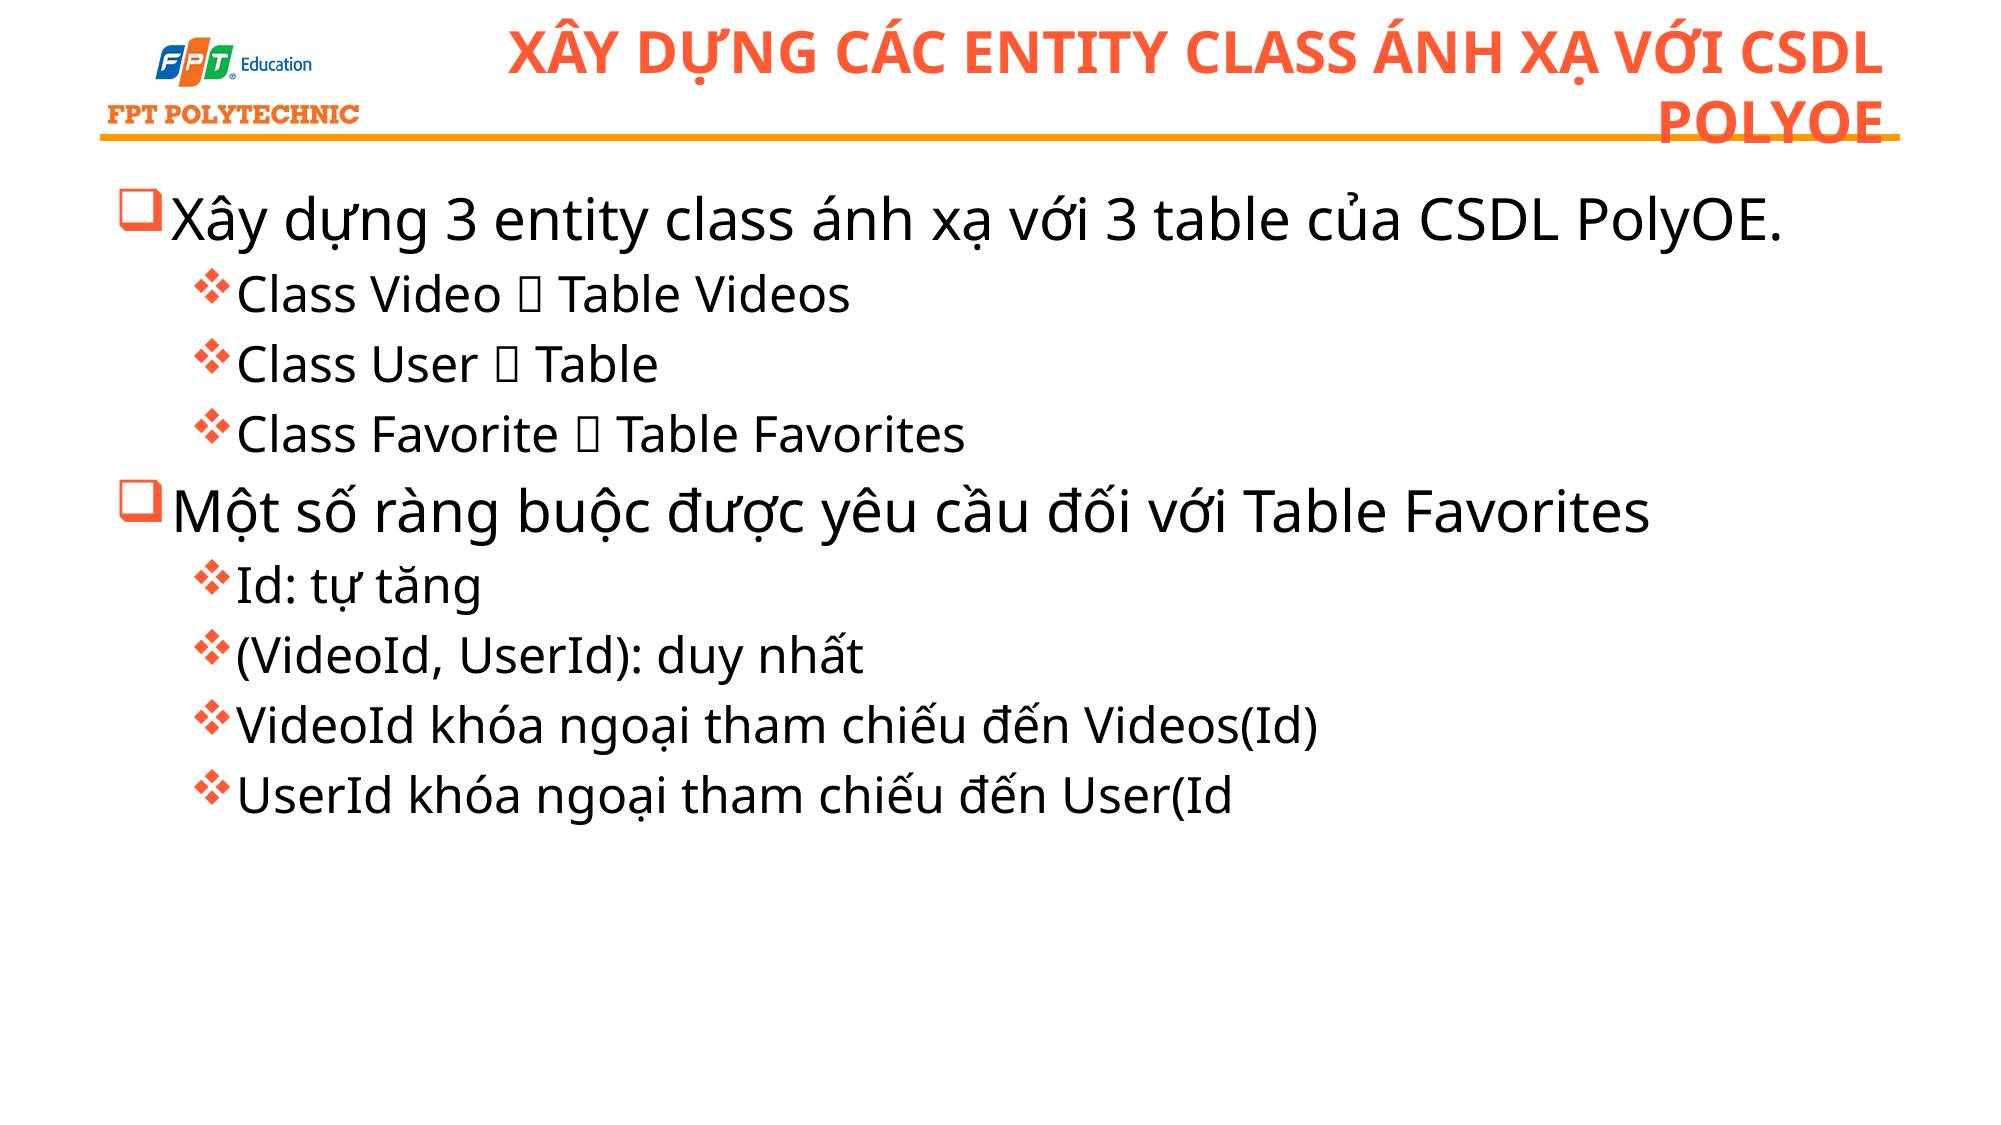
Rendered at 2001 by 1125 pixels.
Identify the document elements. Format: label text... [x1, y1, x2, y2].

list Xây dựng 3 entity class ánh xạ với 3 table của CSDL PolyOE. Class Video  Table Videos Class User  Table Class Favorite  Table Favorites Một số ràng buộc được yêu cầu đối với Table Favorites Id: tự tăng (VideoId, UserId): duy nhất VideoId khóa ngoại tham chiếu đến Videos(Id) UserId khóa ngoại tham chiếu đến User(Id [99, 174, 1900, 1038]
title Xây dựng các Entity Class ánh xạ với CSDL PolyOE [366, 45, 1900, 125]
picture [99, 25, 367, 134]
picture [99, 135, 367, 143]
